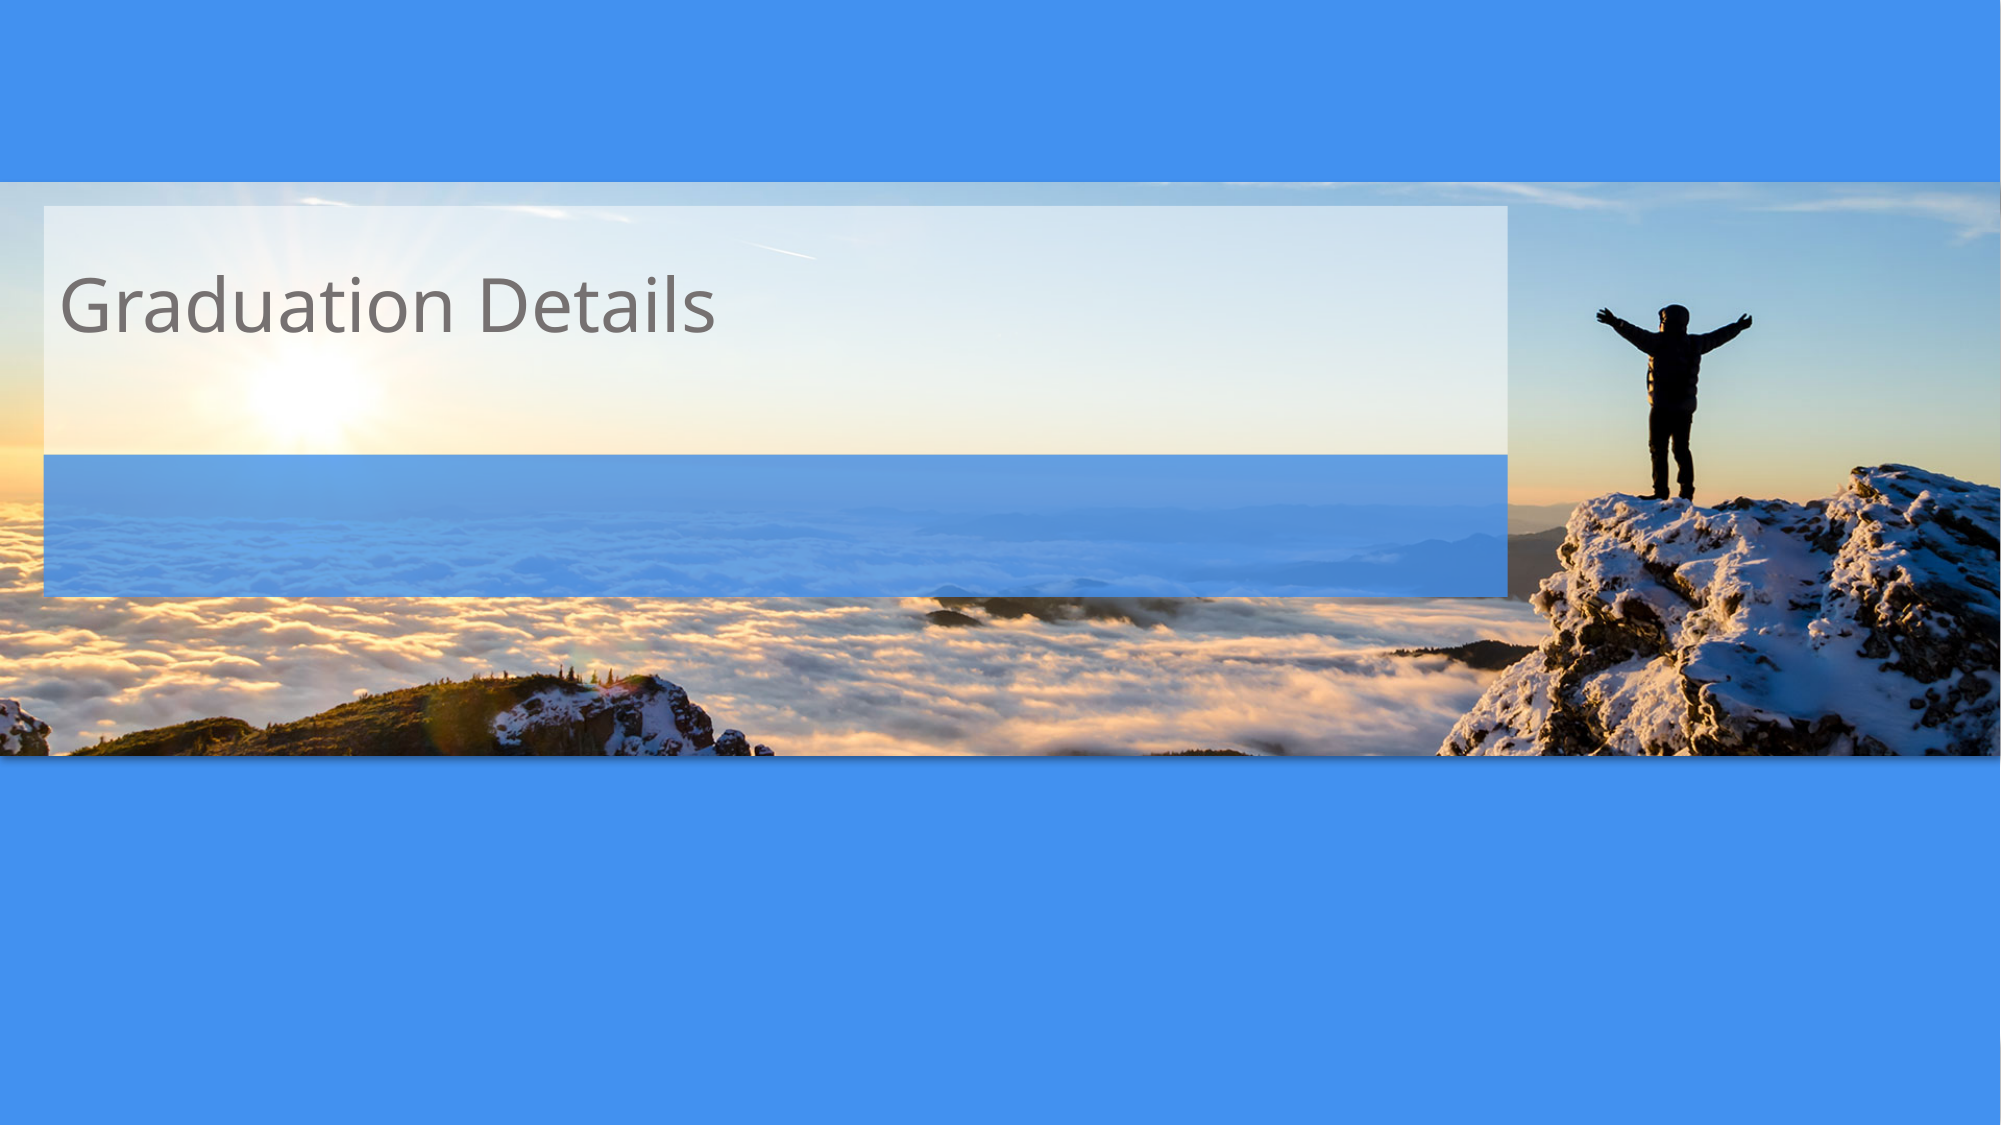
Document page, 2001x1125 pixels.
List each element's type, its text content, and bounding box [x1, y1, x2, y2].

picture [0, 182, 2001, 756]
title Graduation Details [43, 220, 1544, 357]
